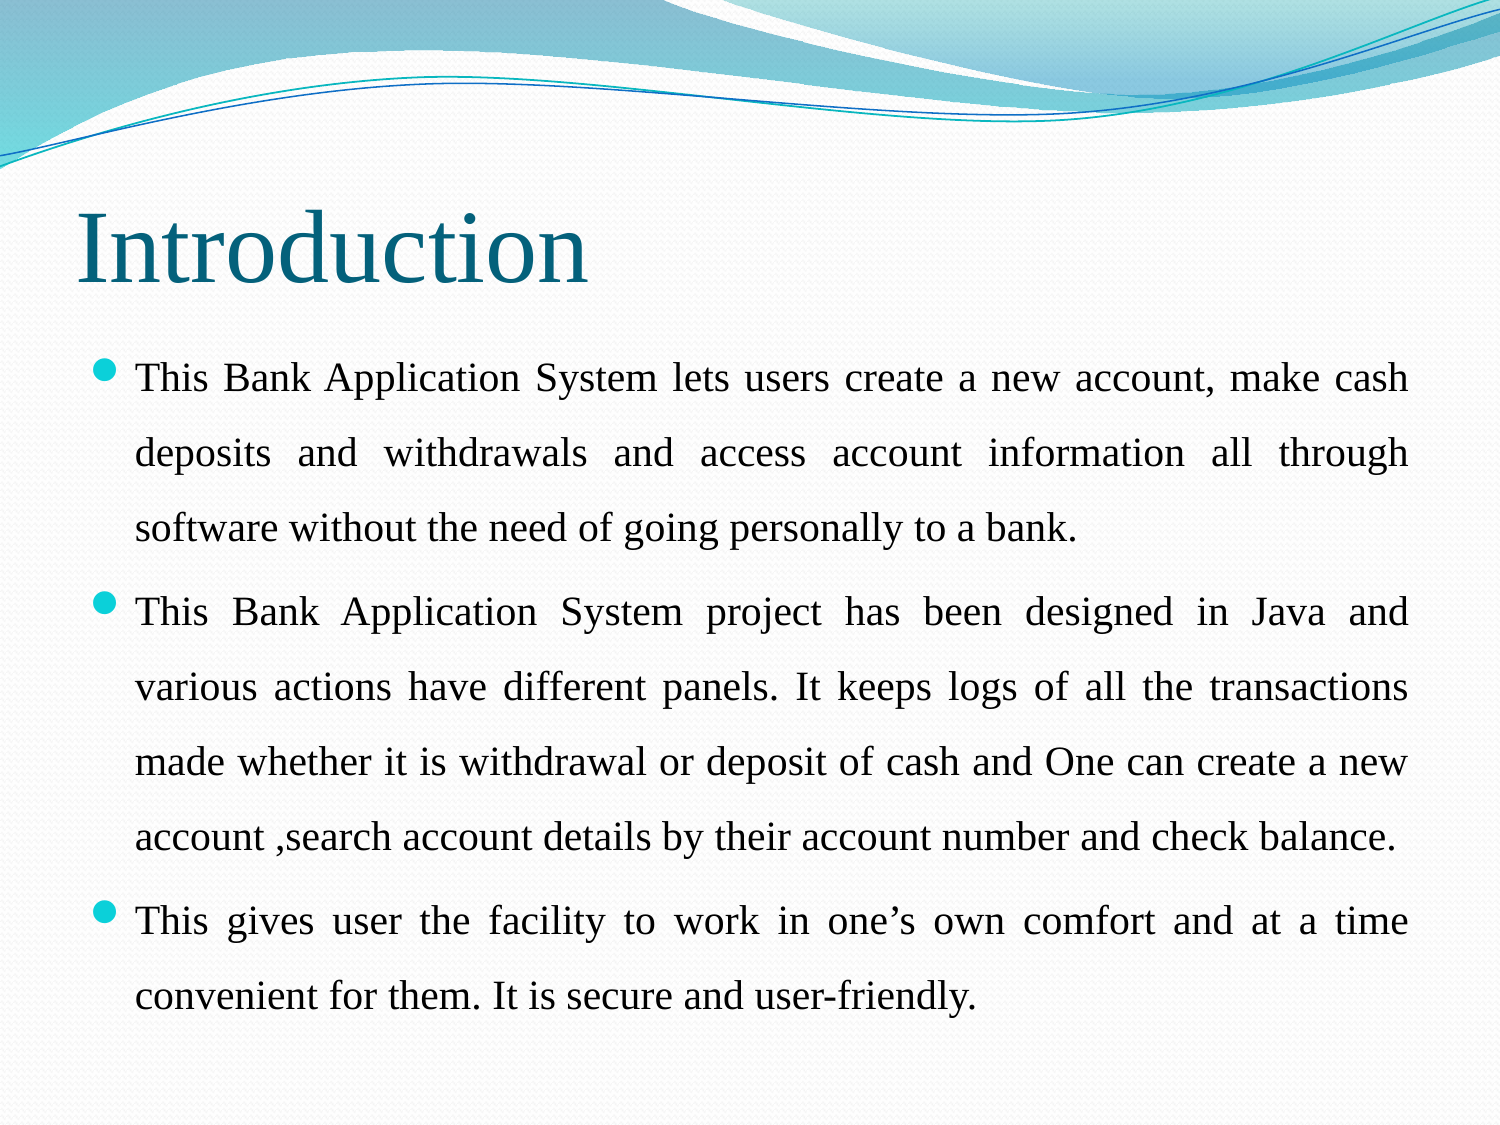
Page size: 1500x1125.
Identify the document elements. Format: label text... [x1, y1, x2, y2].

list This Bank Application System lets users create a new account, make cash deposits and withdrawals and access account information all through software without the need of going personally to a bank. This Bank Application System project has been designed in Java and various actions have different panels. It keeps logs of all the transactions made whether it is withdrawal or deposit of cash and One can create a new account ,search account details by their account number and check balance. This gives user the facility to work in one’s own comfort and at a time convenient for them. It is secure and user-friendly. [75, 317, 1425, 1038]
title Introduction [75, 115, 1425, 303]
